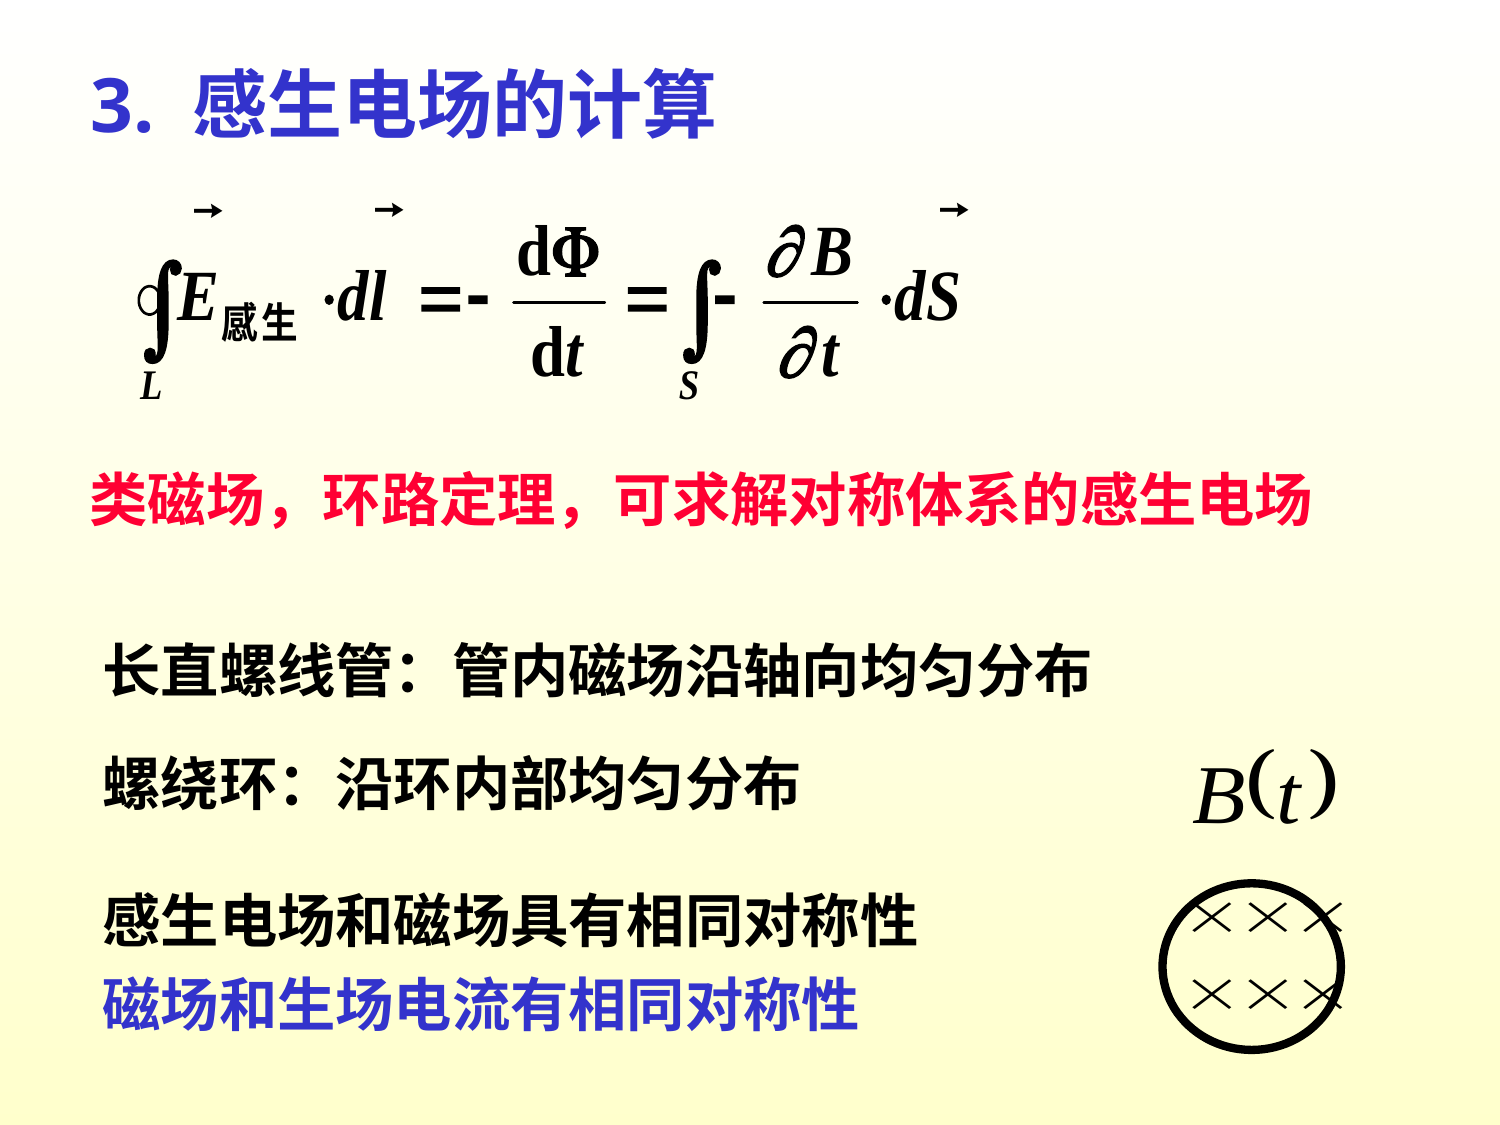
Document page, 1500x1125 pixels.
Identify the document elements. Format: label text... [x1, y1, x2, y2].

text_box 类磁场，环路定理，可求解对称体系的感生电场 [74, 441, 1363, 541]
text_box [1162, 733, 1351, 1051]
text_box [124, 194, 974, 413]
text_box 3. 感生电场的计算 [75, 49, 863, 156]
text_box 感生电场和磁场具有相同对称性 磁场和生场电流有相同对称性 [87, 862, 1013, 1046]
text_box 长直螺线管：管内磁场沿轴向均匀分布 螺绕环：沿环内部均匀分布 [87, 612, 1163, 825]
